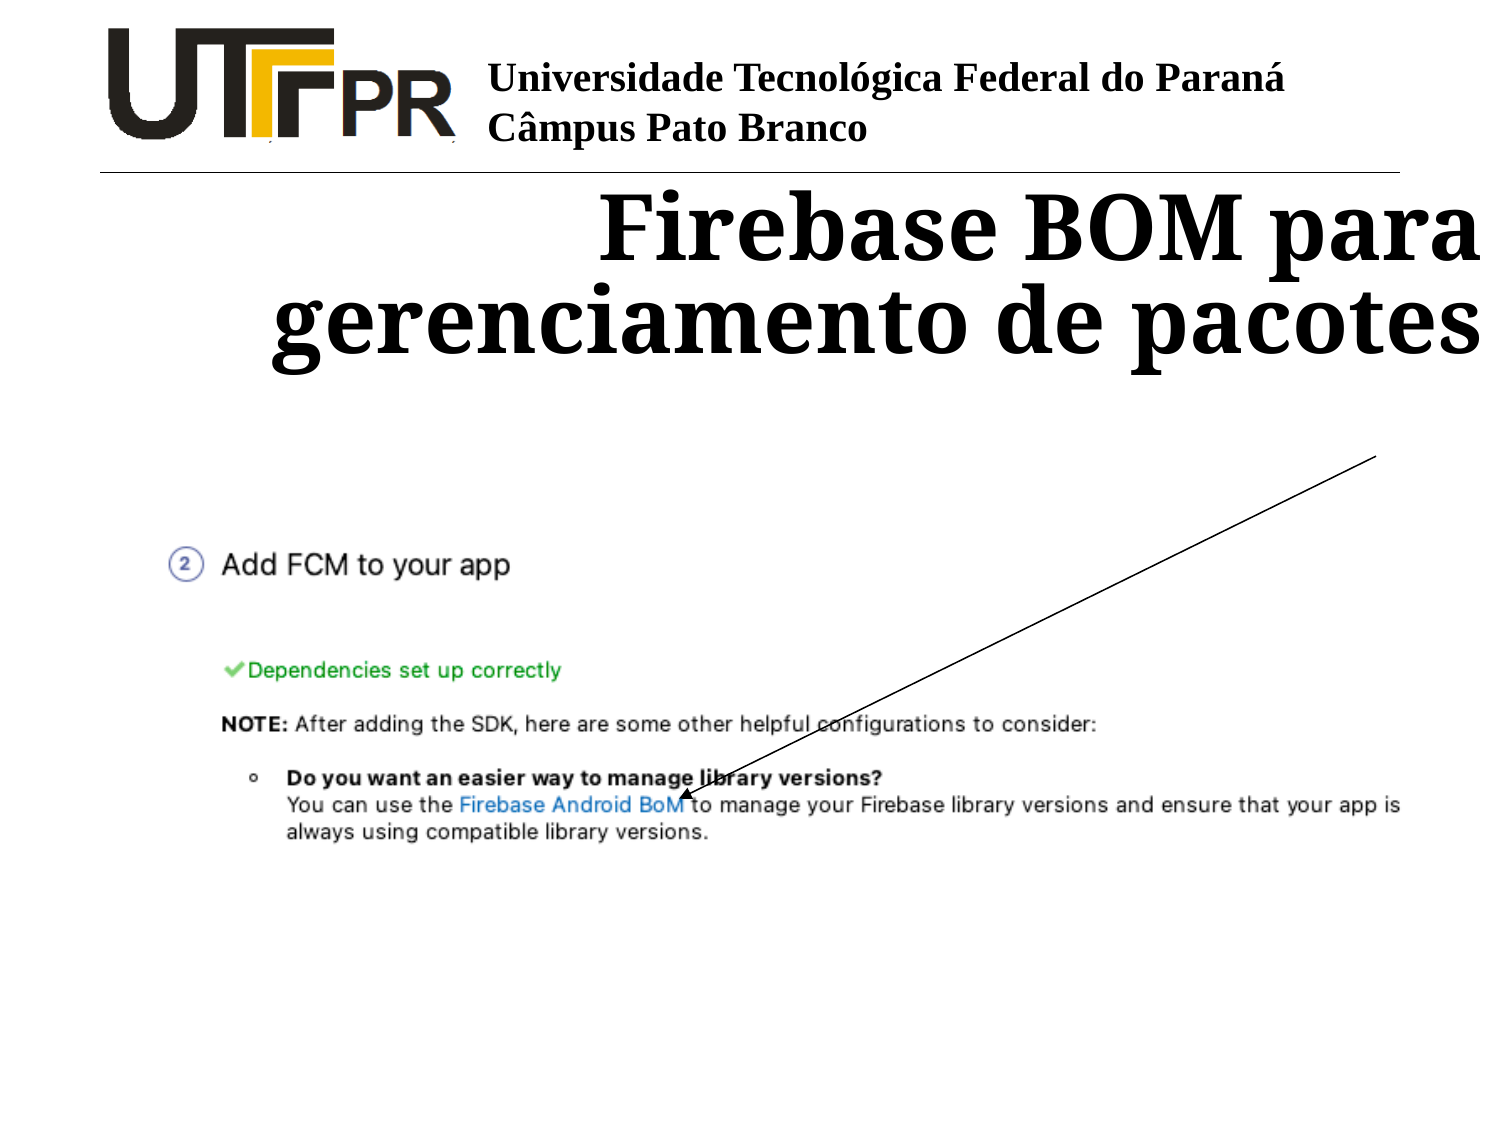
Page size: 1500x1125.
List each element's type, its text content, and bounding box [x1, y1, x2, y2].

picture [106, 26, 461, 130]
title Firebase BOM para gerenciamento de pacotes [0, 130, 1500, 427]
picture [159, 529, 1435, 868]
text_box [678, 455, 1377, 799]
